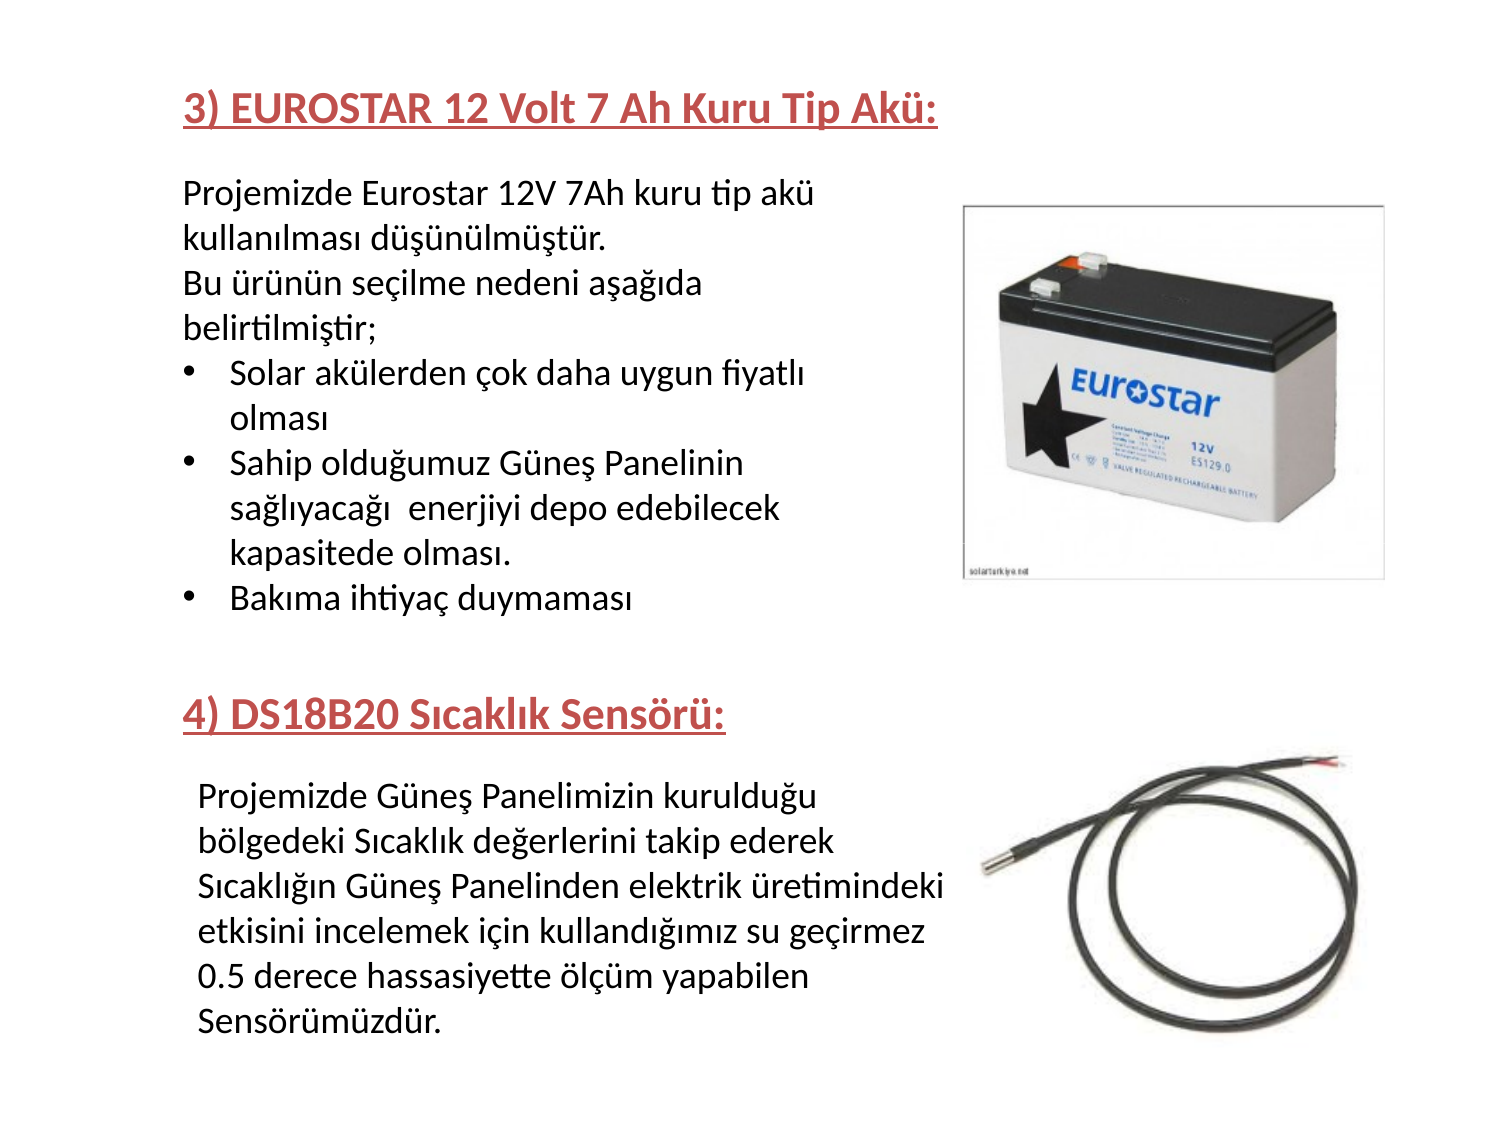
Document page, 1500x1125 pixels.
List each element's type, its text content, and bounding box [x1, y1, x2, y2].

text_box Projemizde Eurostar 12V 7Ah kuru tip akü kullanılması düşünülmüştür. Bu ürünün seçilme nedeni aşağıda belirtilmiştir; Solar akülerden çok daha uygun fiyatlı olması Sahip olduğumuz Güneş Panelinin sağlıyacağı enerjiyi depo edebilecek kapasitede olması. Bakıma ihtiyaç duymaması [168, 160, 913, 671]
text_box 4) DS18B20 Sıcaklık Sensörü: [167, 675, 965, 746]
picture [966, 675, 1369, 1078]
text_box Projemizde Güneş Panelimizin kurulduğu bölgedeki Sıcaklık değerlerini takip ederek Sıcaklığın Güneş Panelinden elektrik üretimindeki etkisini incelemek için kullandığımız su geçirmez 0.5 derece hassasiyette ölçüm yapabilen Sensörümüzdür. [182, 763, 961, 1048]
picture [962, 182, 1385, 605]
text_box 3) EUROSTAR 12 Volt 7 Ah Kuru Tip Akü: [167, 69, 1168, 185]
